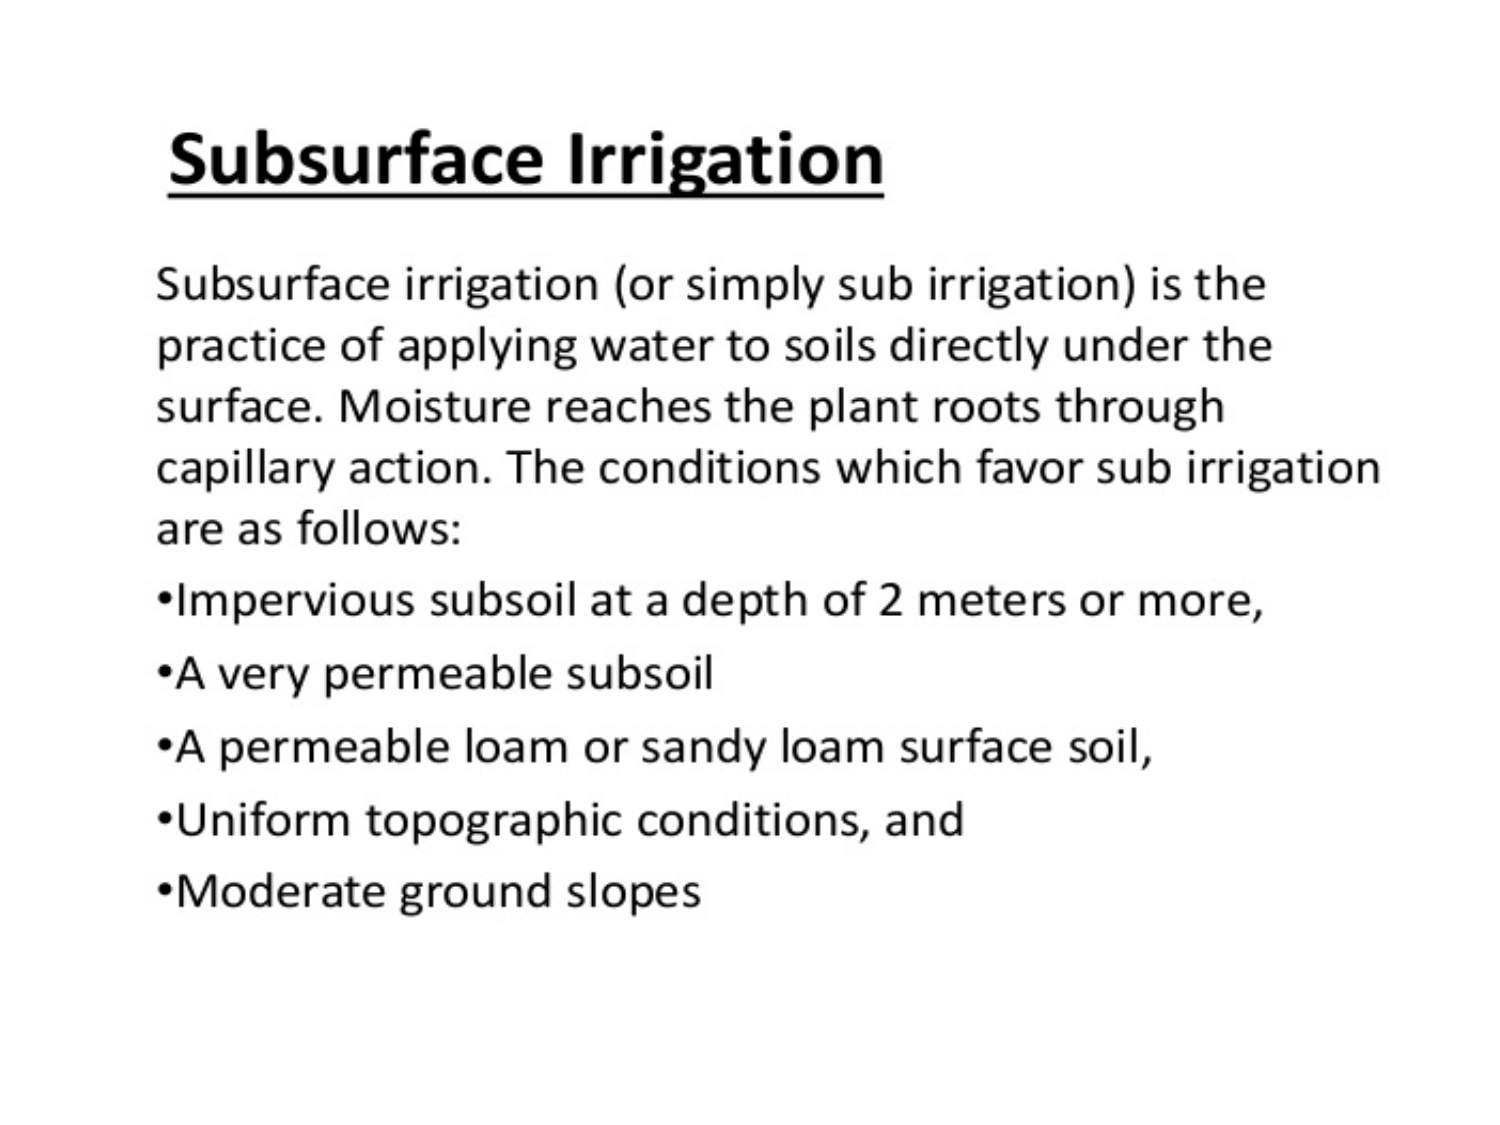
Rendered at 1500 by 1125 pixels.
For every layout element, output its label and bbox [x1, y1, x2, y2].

list [74, 74, 1438, 1051]
